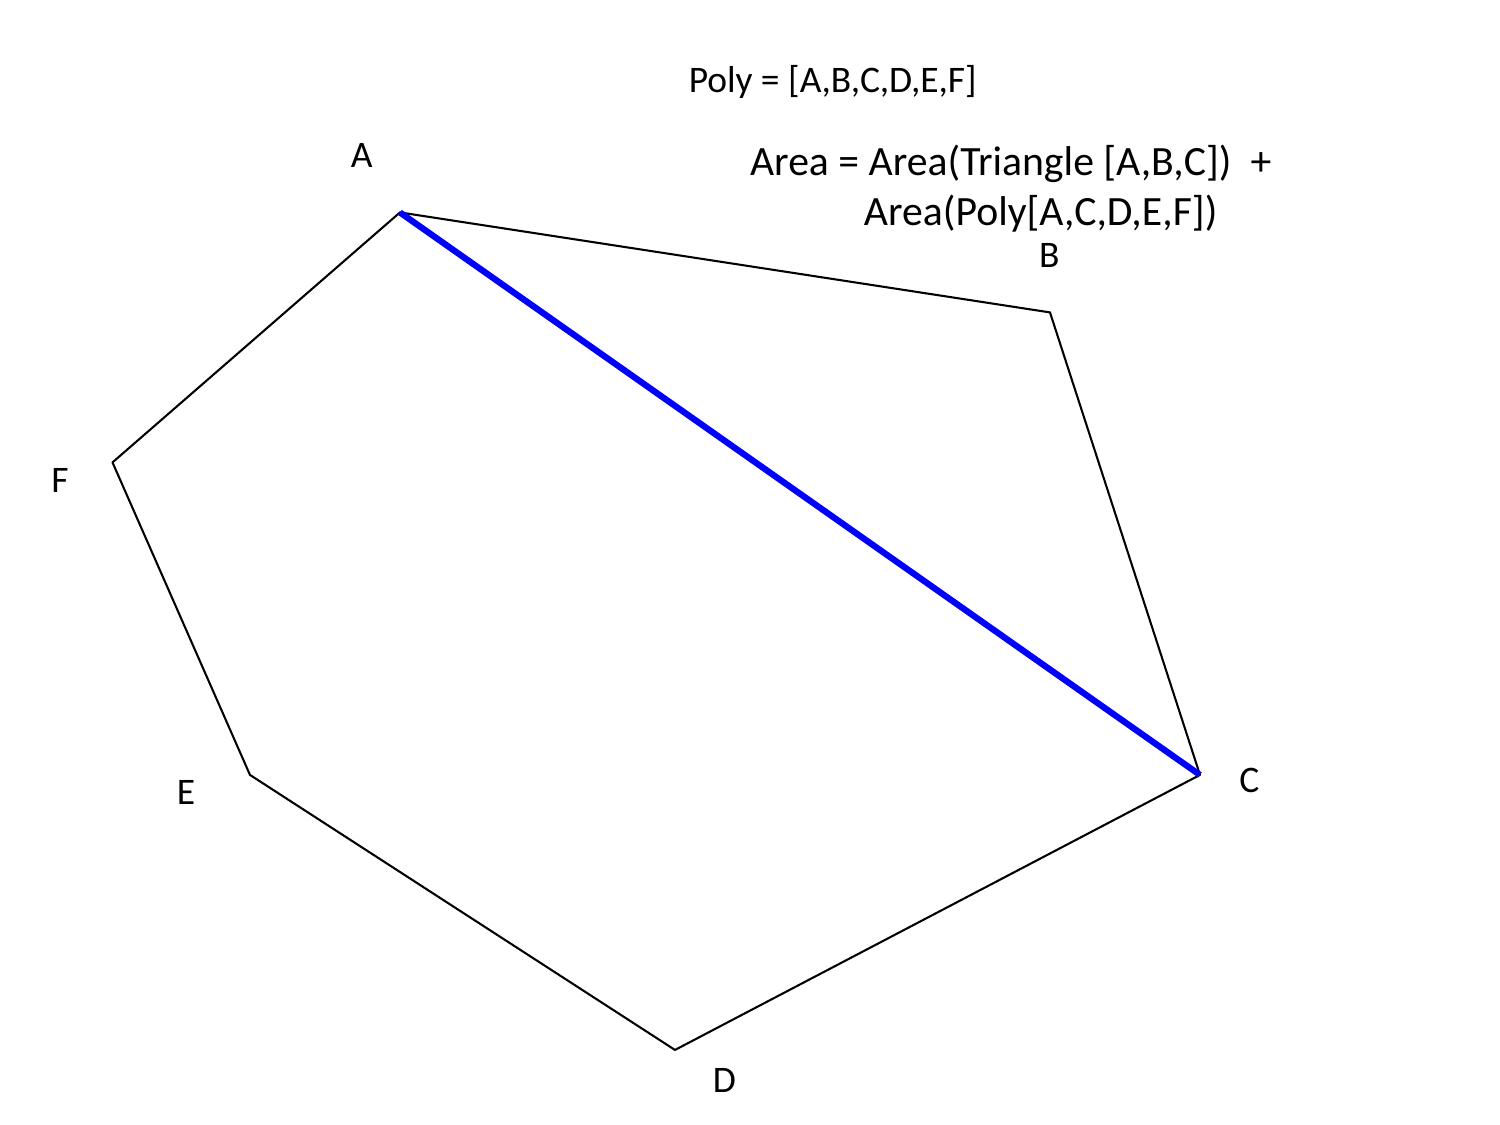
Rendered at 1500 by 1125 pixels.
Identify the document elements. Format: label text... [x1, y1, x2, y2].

text_box B [1024, 242, 1075, 283]
text_box D [698, 1047, 751, 1108]
text_box Area = Area(Triangle [A,B,C]) + Area(Poly[A,C,D,E,F]) [735, 126, 1287, 242]
text_box [112, 212, 1200, 1050]
text_box E [162, 759, 211, 820]
text_box A [336, 122, 388, 183]
text_box F [36, 447, 84, 508]
text_box Poly = [A,B,C,D,E,F] [674, 47, 992, 108]
text_box C [1224, 747, 1275, 808]
